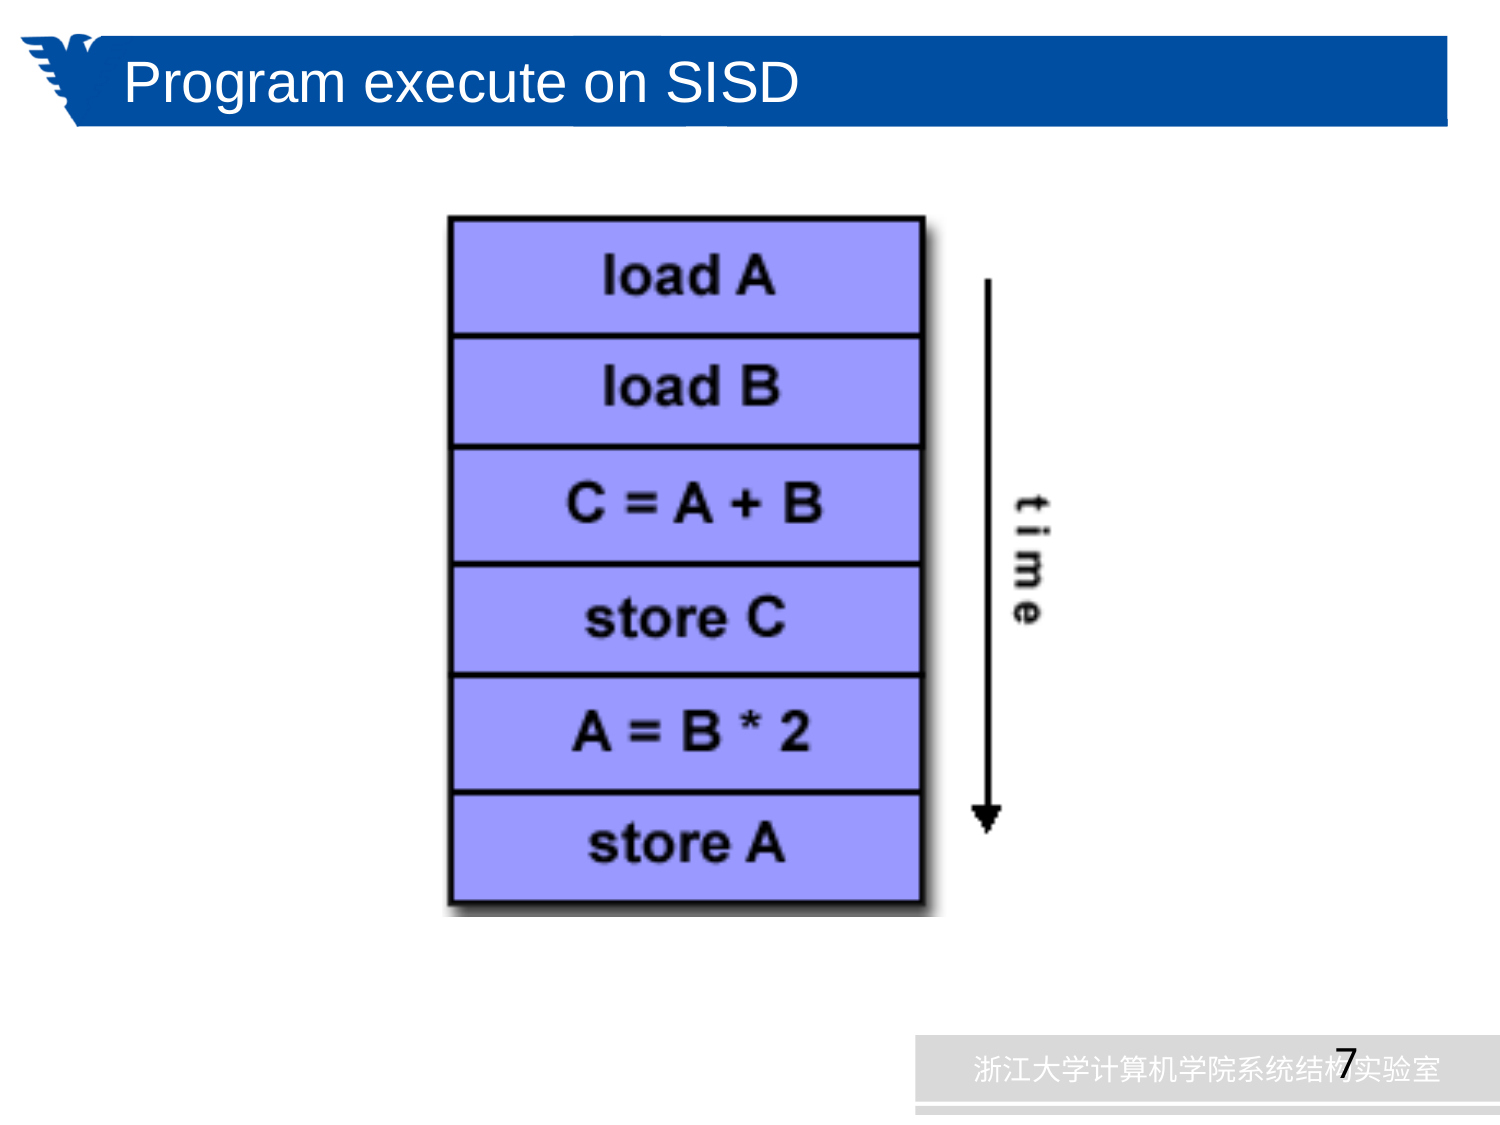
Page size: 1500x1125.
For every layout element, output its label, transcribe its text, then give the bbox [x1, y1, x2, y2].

title Program execute on SISD [108, 38, 1406, 121]
picture [441, 207, 1059, 918]
picture [5, 19, 148, 127]
